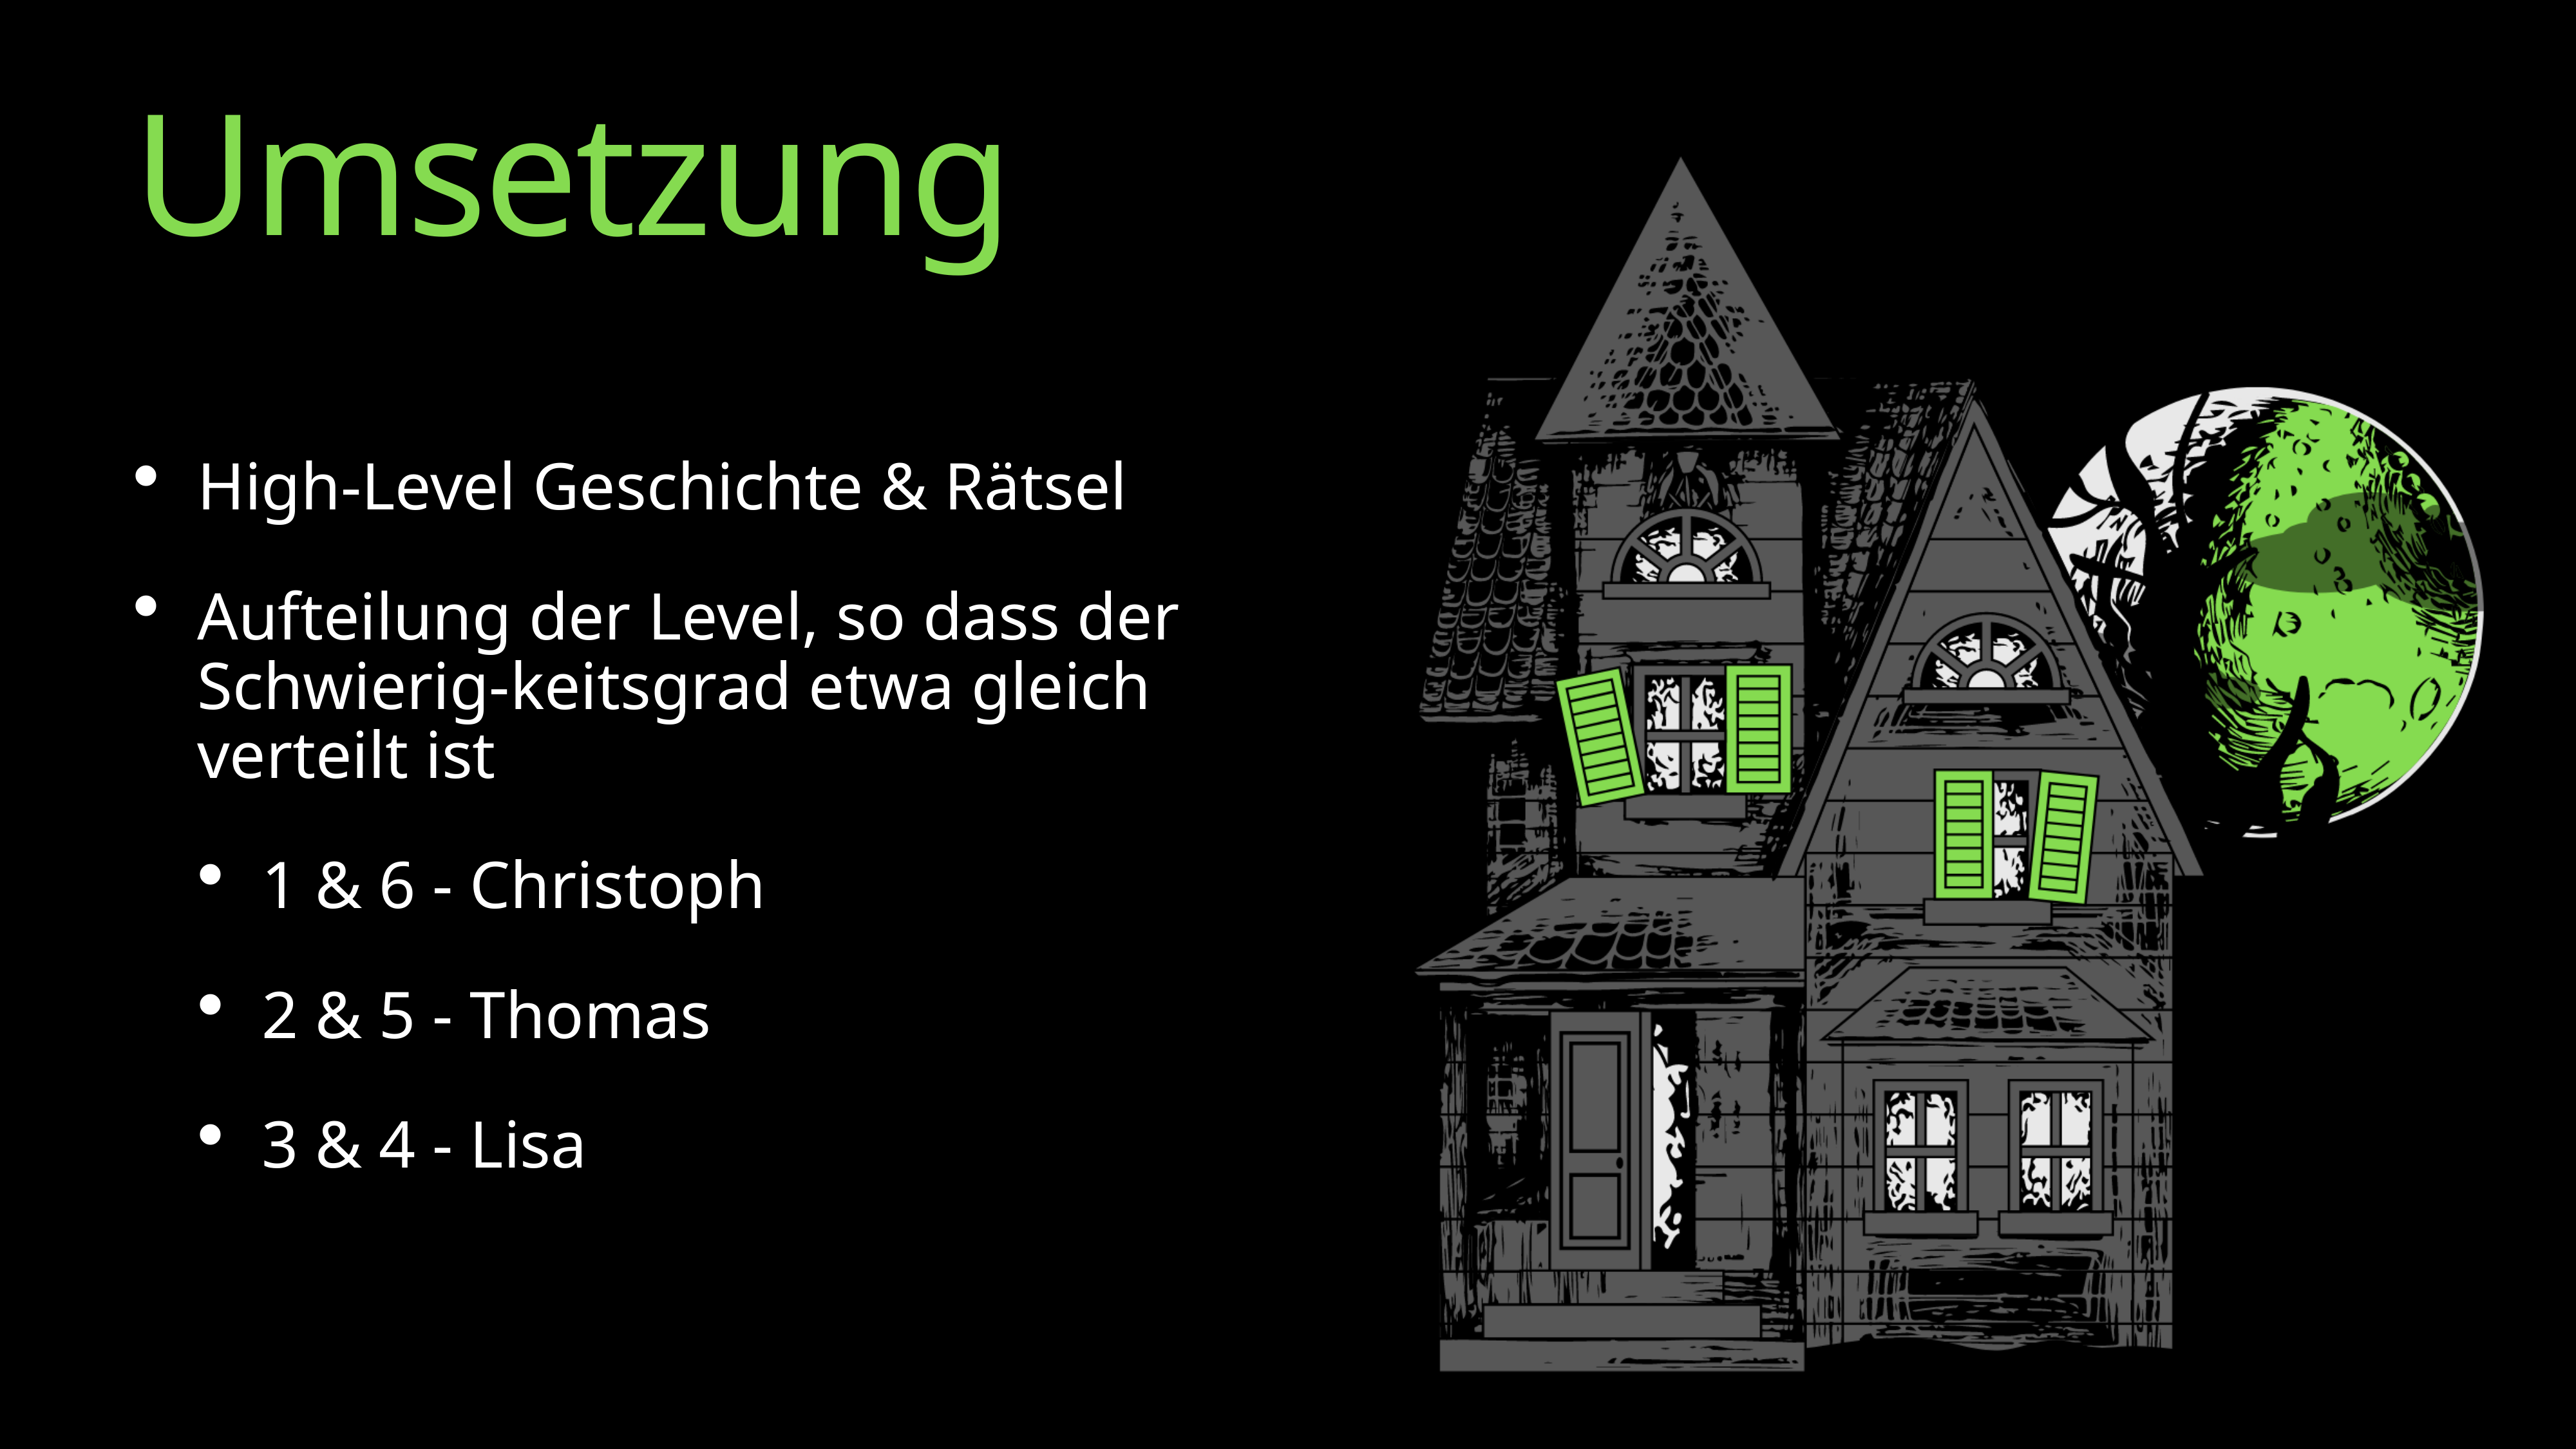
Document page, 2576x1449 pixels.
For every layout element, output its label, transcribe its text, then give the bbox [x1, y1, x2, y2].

title Umsetzung [127, 100, 2449, 439]
list High-Level Geschichte & Rätsel Aufteilung der Level, so dass der Schwierig-keitsgrad etwa gleich verteilt ist 1 & 6 - Christoph 2 & 5 - Thomas 3 & 4 - Lisa [127, 448, 1359, 1321]
picture [1359, 129, 2516, 1416]
